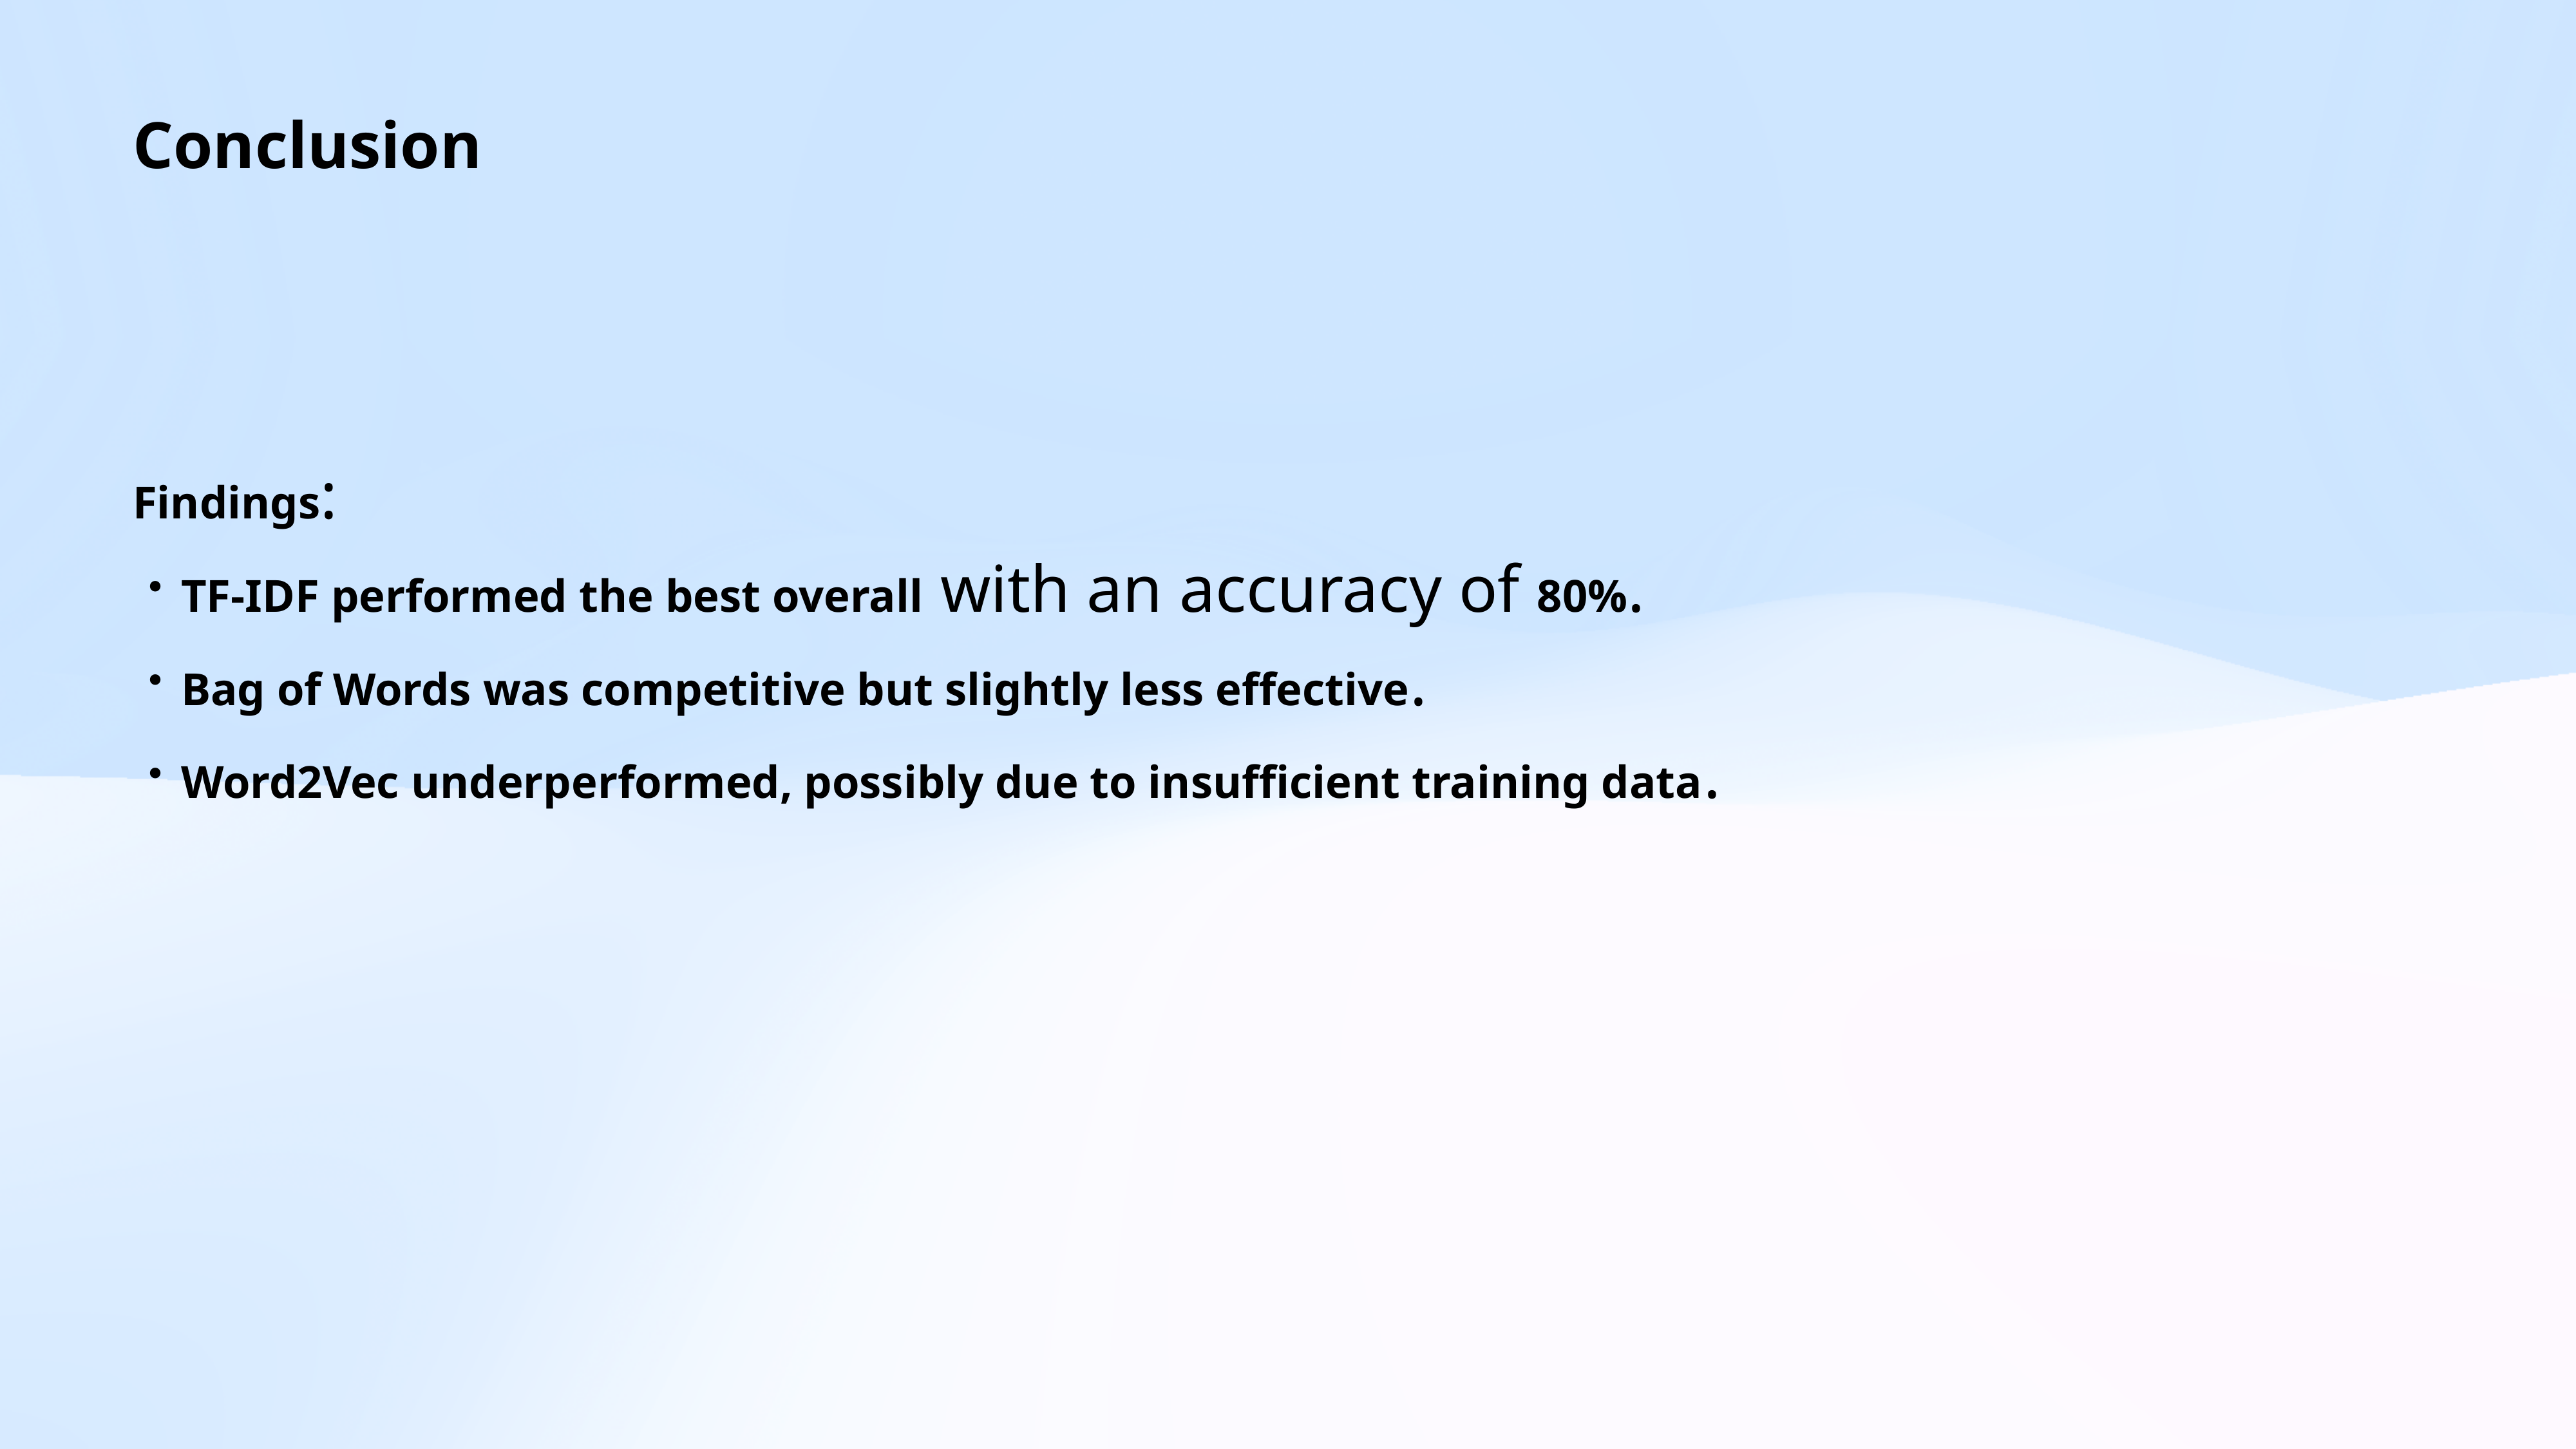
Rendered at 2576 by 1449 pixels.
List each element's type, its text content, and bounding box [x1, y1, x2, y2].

title Conclusion [127, 114, 2449, 266]
list Findings: TF-IDF performed the best overall with an accuracy of 80%. Bag of Words was competitive but slightly less effective. Word2Vec underperformed, possibly due to insufficient training data. [127, 448, 2449, 1321]
picture [0, 0, 2576, 1449]
